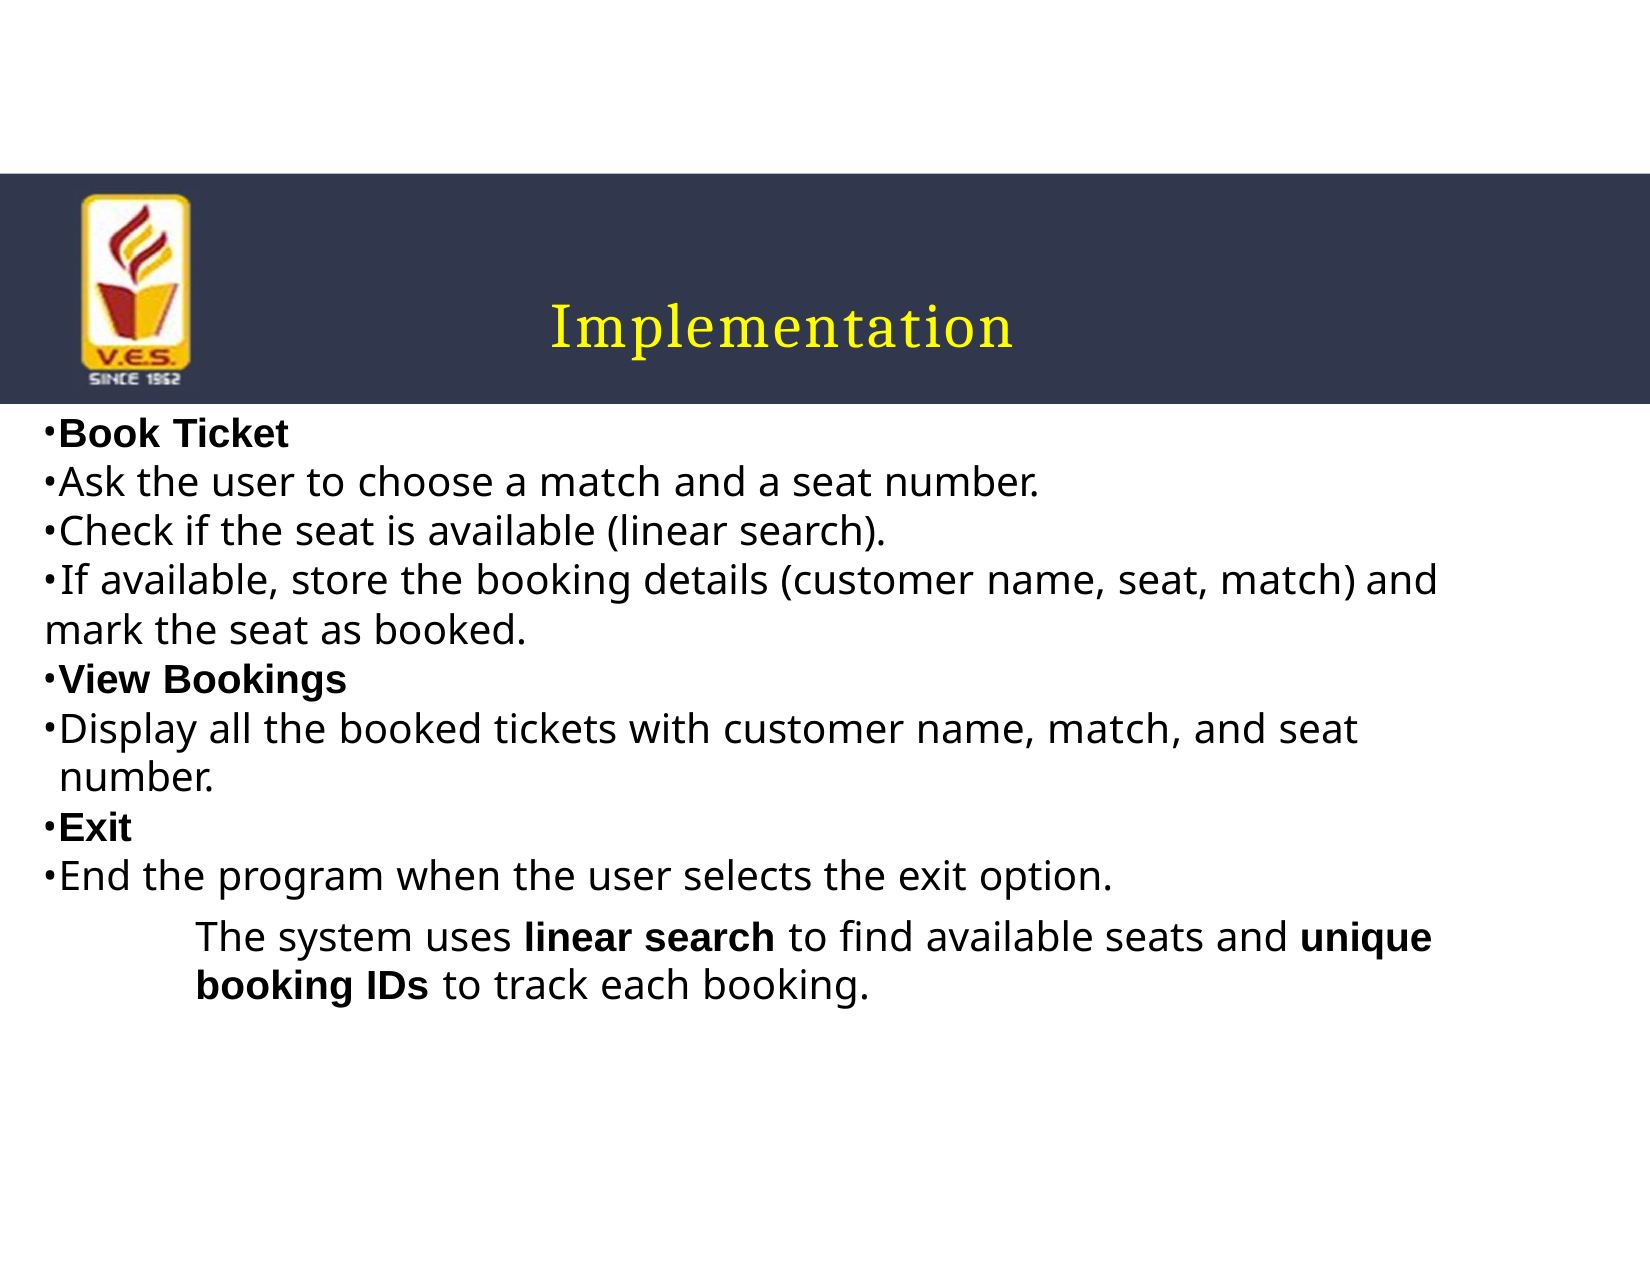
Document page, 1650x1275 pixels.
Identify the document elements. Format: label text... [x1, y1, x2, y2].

text_box Book Ticket Ask the user to choose a match and a seat number. Check if the seat is available (linear search). If available, store the booking details (customer name, seat, match) and mark the seat as booked. View Bookings Display all the booked tickets with customer name, match, and seat number. Exit End the program when the user selects the exit option. The system uses linear search to find available seats and unique booking IDs to track each booking. [42, 403, 1505, 1010]
title Implementation [270, 208, 1479, 403]
picture [73, 189, 199, 391]
